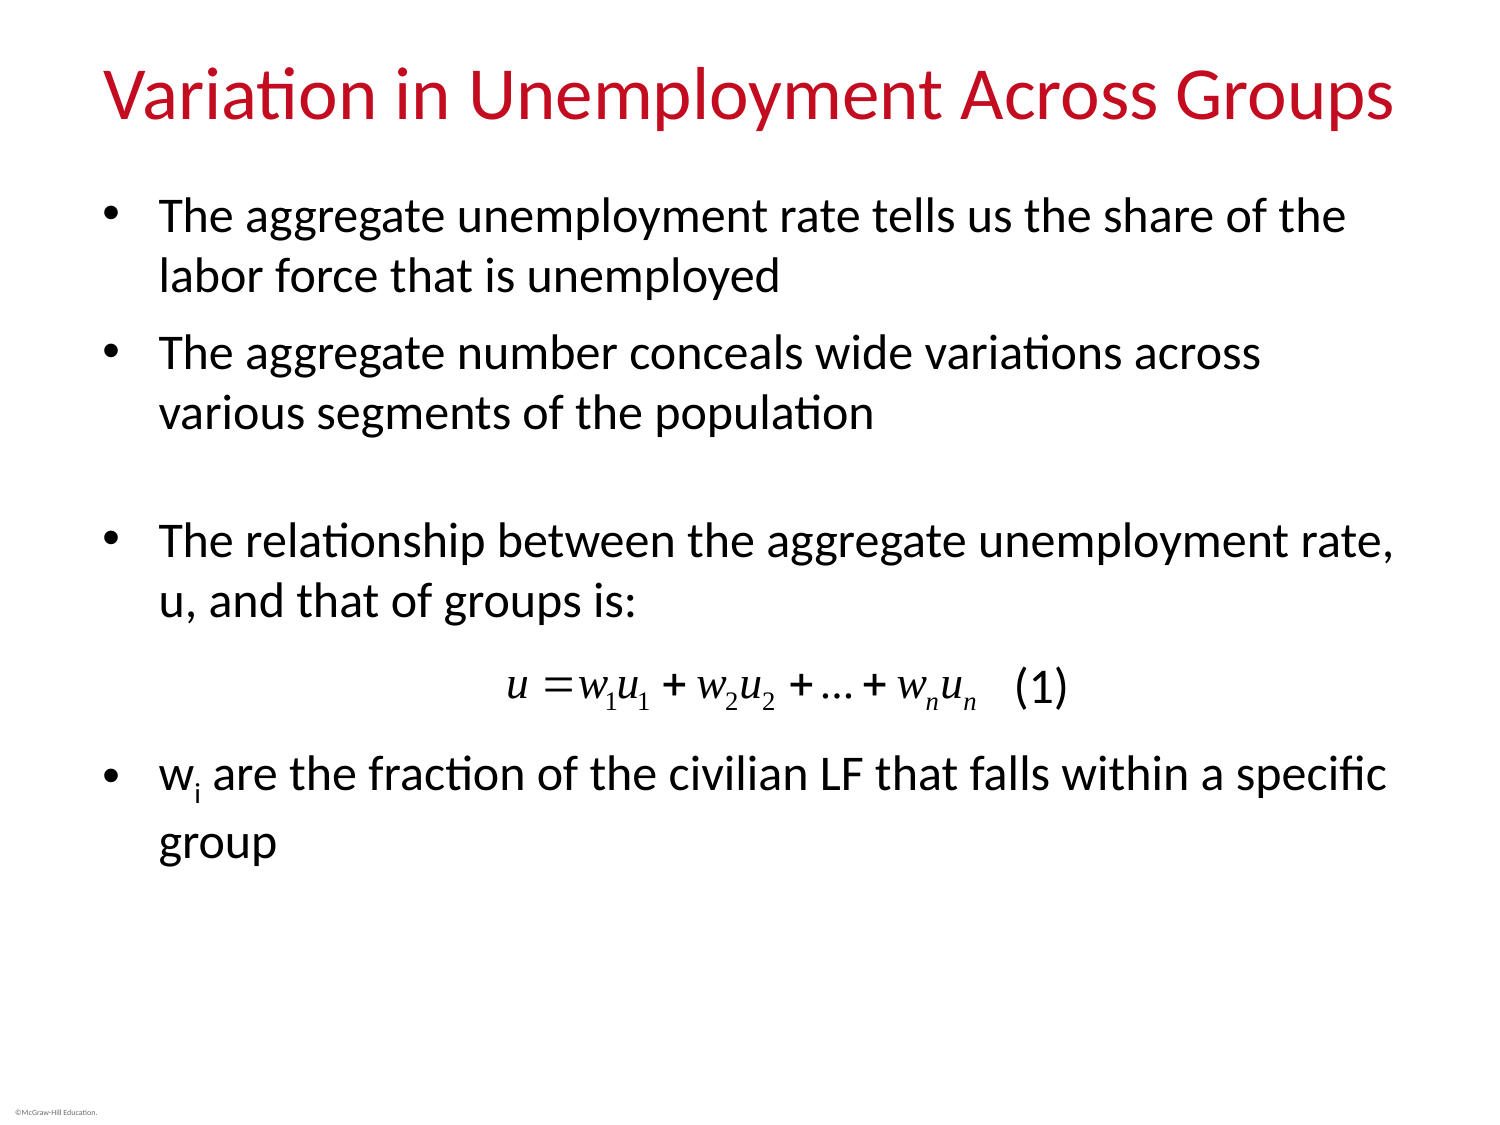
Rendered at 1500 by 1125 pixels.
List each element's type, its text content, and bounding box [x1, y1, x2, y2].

list The relationship between the aggregate unemployment rate, u, and that of groups is: (1) wi are the fraction of the civilian LF that falls within a specific group [87, 500, 1425, 1050]
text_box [499, 652, 988, 722]
list The aggregate number conceals wide variations across various segments of the population [87, 312, 1425, 500]
title Variation in Unemployment Across Groups [0, 37, 1500, 143]
list The aggregate unemployment rate tells us the share of the labor force that is unemployed [87, 174, 1425, 312]
